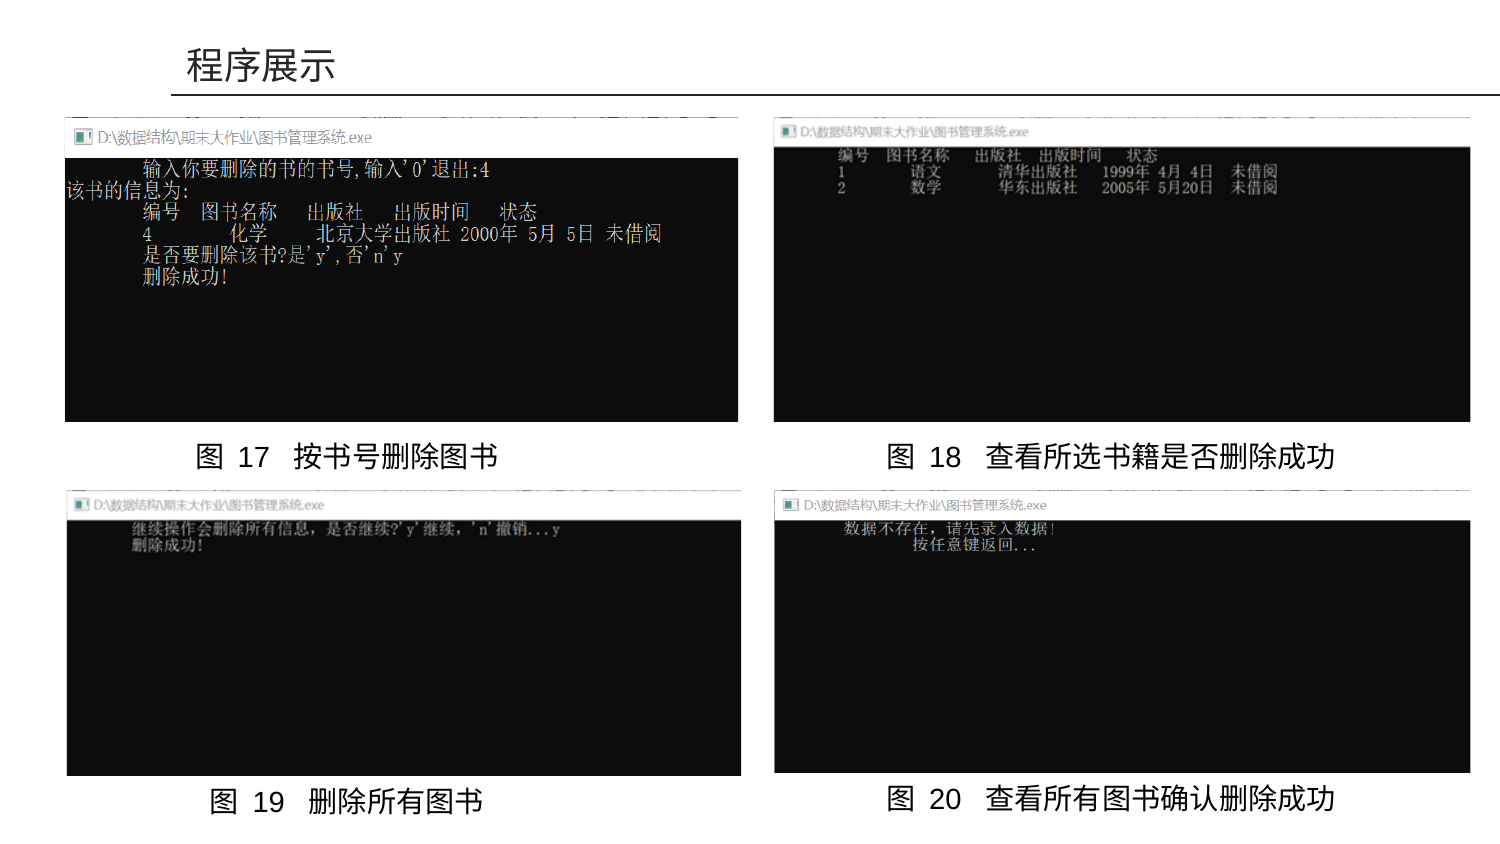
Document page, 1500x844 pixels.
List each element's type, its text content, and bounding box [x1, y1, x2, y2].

picture [64, 117, 739, 423]
text_box 图 19 删除所有图书 [195, 785, 499, 826]
text_box 图 17 按书号删除图书 [180, 431, 514, 481]
text_box 图 18 查看所选书籍是否删除成功 [871, 430, 1352, 481]
picture [773, 117, 1471, 423]
text_box 图 20 查看所有图书确认删除成功 [871, 781, 1352, 823]
picture [66, 490, 742, 777]
picture [773, 490, 1471, 774]
text_box 程序展示 [172, 34, 352, 94]
